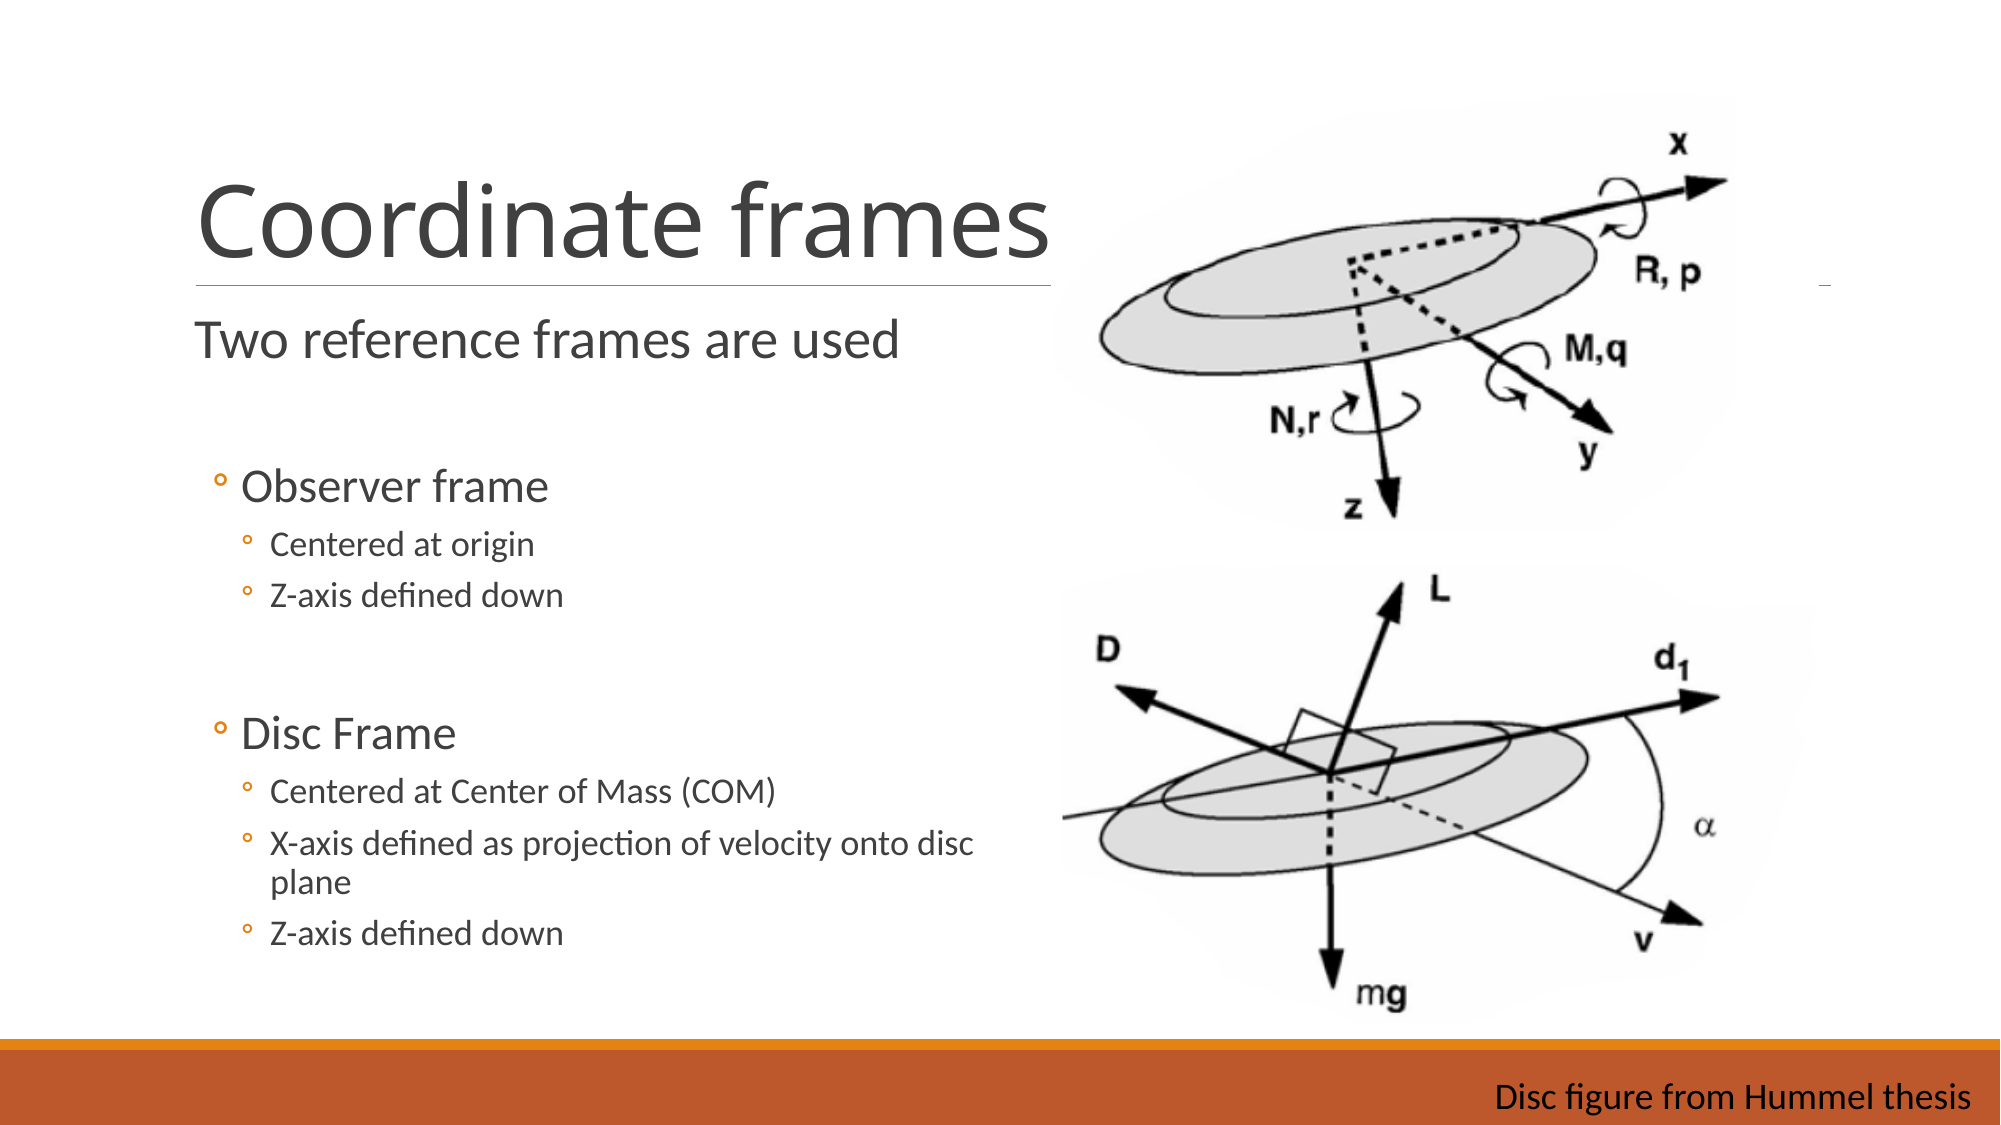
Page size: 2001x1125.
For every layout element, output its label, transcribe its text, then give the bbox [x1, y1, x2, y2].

picture [986, 542, 1820, 1032]
text_box Disc figure from Hummel thesis [1479, 1064, 2000, 1125]
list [1050, 92, 1819, 539]
title Coordinate frames [180, 47, 1830, 285]
list Two reference frames are used Observer frame Centered at origin Z-axis defined down Disc Frame Centered at Center of Mass (COM) X-axis defined as projection of velocity onto disc plane Z-axis defined down [180, 302, 990, 963]
